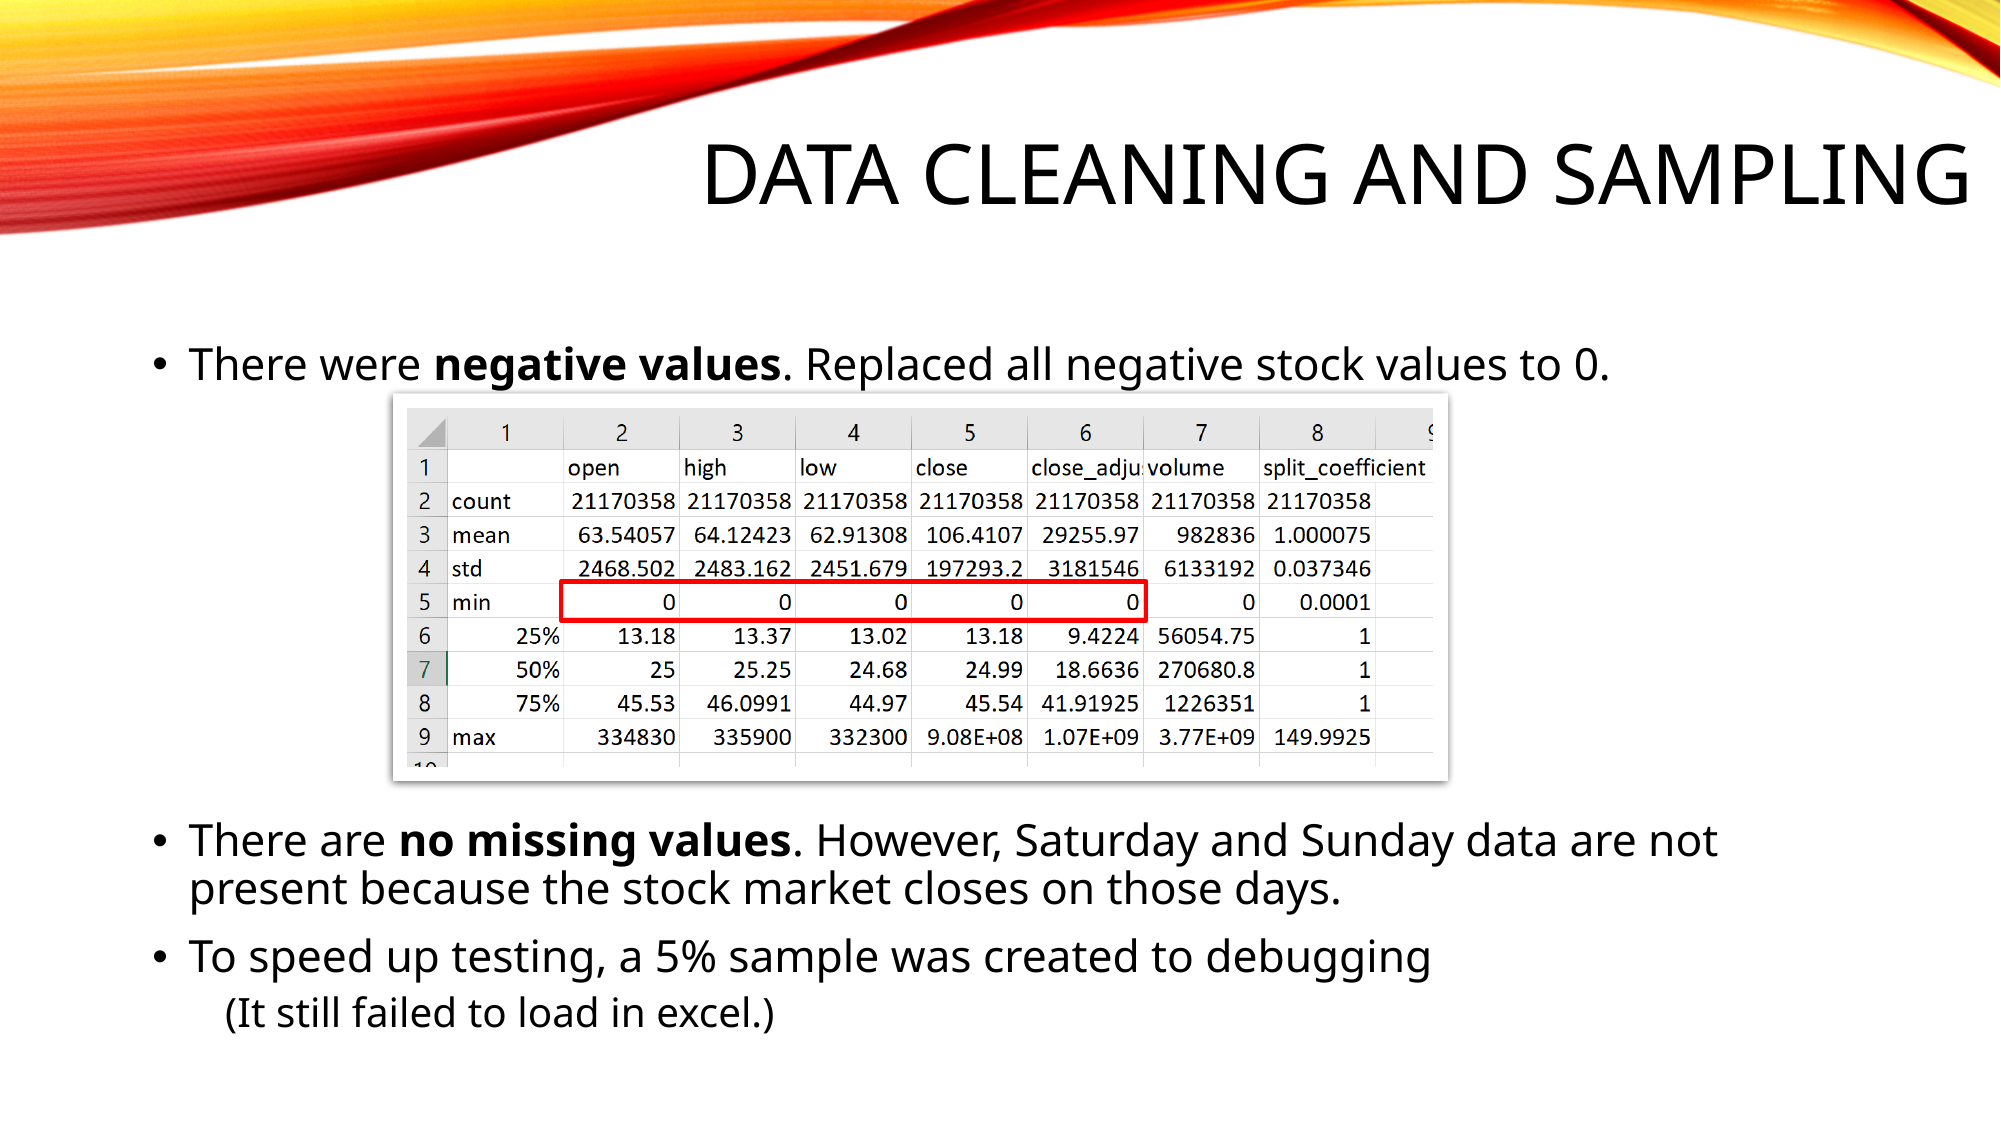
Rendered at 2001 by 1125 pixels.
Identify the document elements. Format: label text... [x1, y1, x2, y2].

list There were negative values. Replaced all negative stock values to 0. There are no missing values. However, Saturday and Sunday data are not present because the stock market closes on those days. To speed up testing, a 5% sample was created to debugging (It still failed to load in excel.) [137, 334, 1863, 1049]
picture [406, 407, 1434, 768]
picture [0, 0, 2000, 237]
title Data cleaning and sampling [263, 68, 1989, 287]
